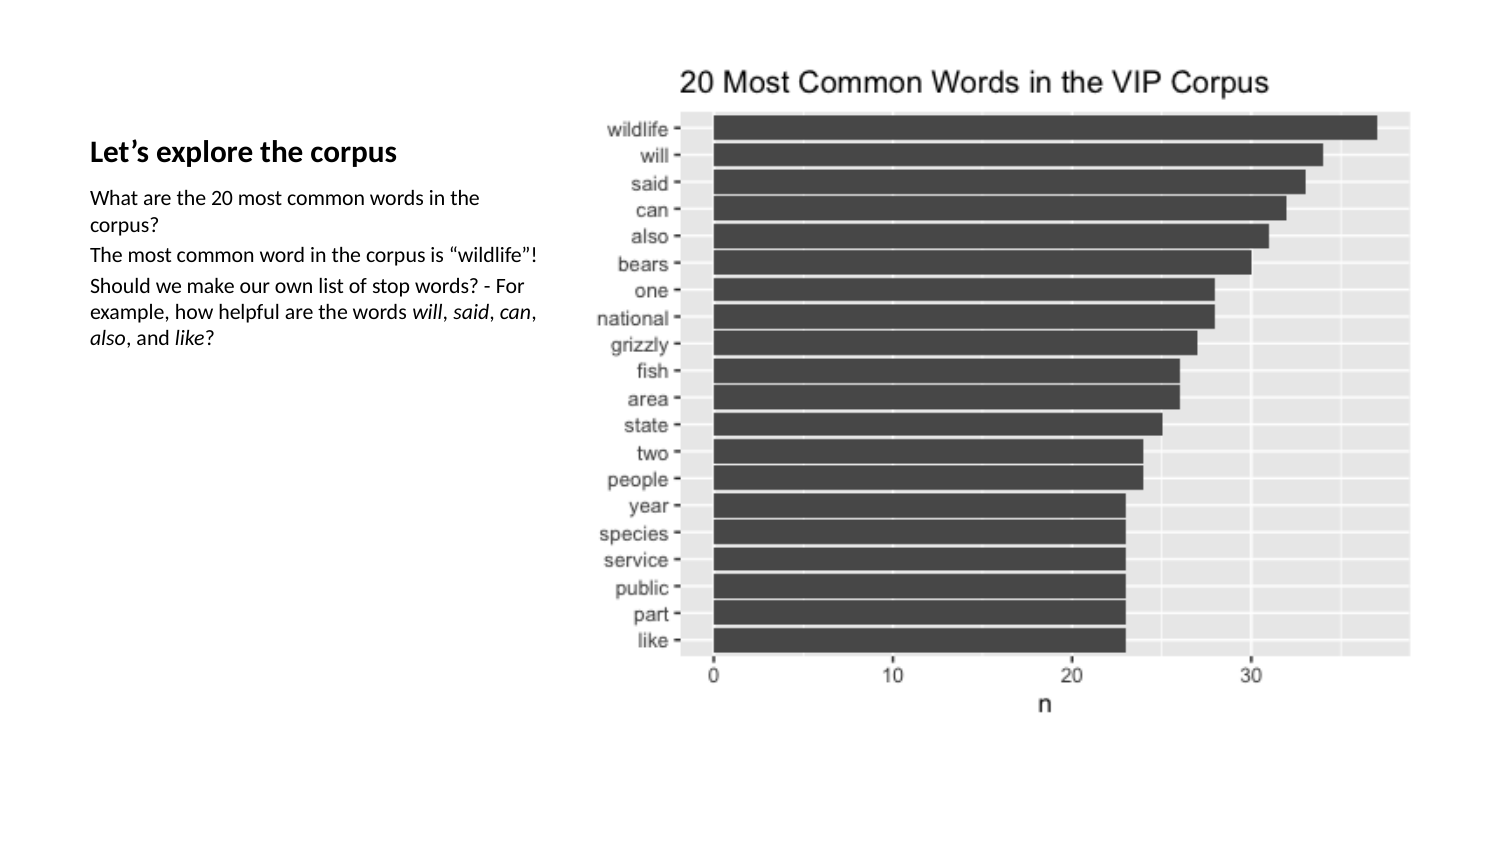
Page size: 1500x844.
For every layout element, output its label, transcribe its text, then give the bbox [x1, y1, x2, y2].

list What are the 20 most common words in the corpus? The most common word in the corpus is “wildlife”! Should we make our own list of stop words? - For example, how helpful are the words will, said, can, also, and like? [75, 176, 569, 754]
picture [585, 58, 1424, 730]
title Let’s explore the corpus [75, 33, 569, 176]
